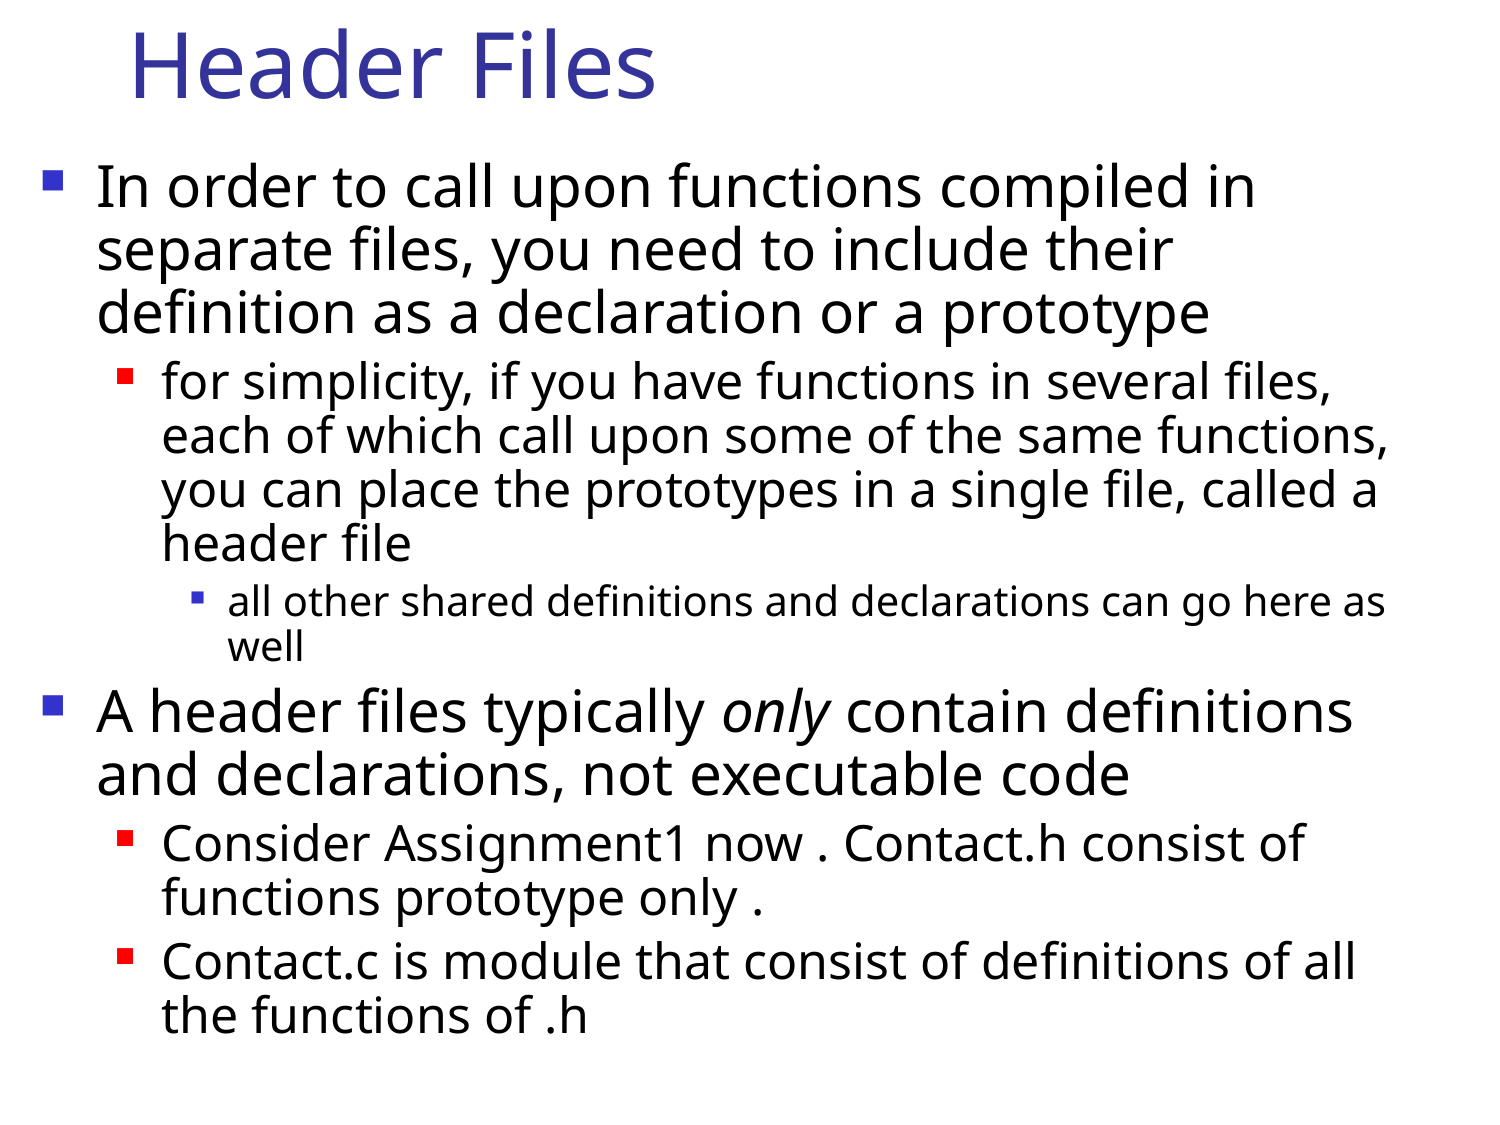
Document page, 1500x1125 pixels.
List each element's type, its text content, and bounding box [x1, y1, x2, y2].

title Header Files [112, 0, 1388, 149]
list In order to call upon functions compiled in separate files, you need to include their definition as a declaration or a prototype for simplicity, if you have functions in several files, each of which call upon some of the same functions, you can place the prototypes in a single file, called a header file all other shared definitions and declarations can go here as well A header files typically only contain definitions and declarations, not executable code Consider Assignment1 now . Contact.h consist of functions prototype only . Contact.c is module that consist of definitions of all the functions of .h [24, 149, 1450, 1000]
